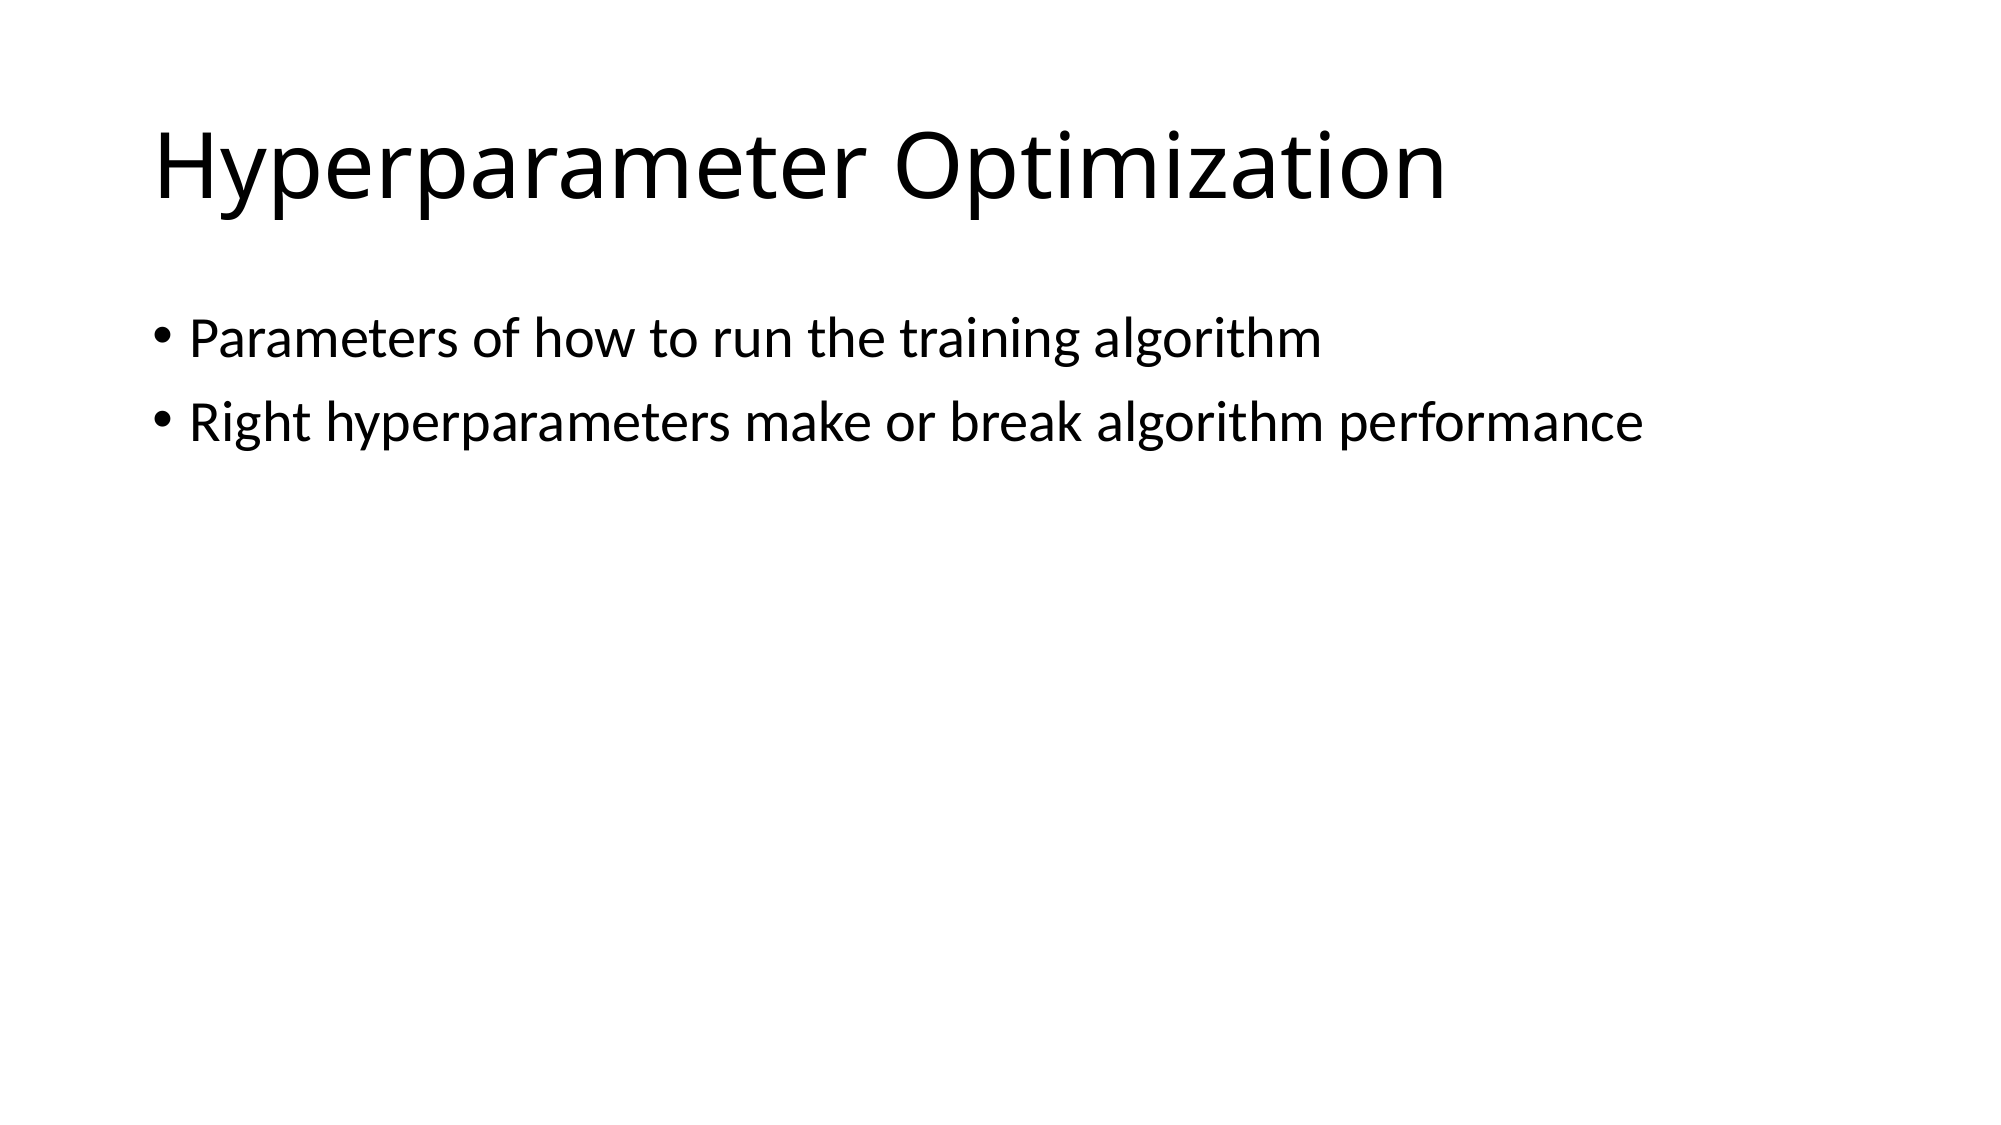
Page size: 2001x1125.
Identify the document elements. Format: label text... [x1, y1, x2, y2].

list Parameters of how to run the training algorithm Right hyperparameters make or break algorithm performance [137, 299, 1863, 1014]
title Hyperparameter Optimization [137, 59, 1863, 278]
